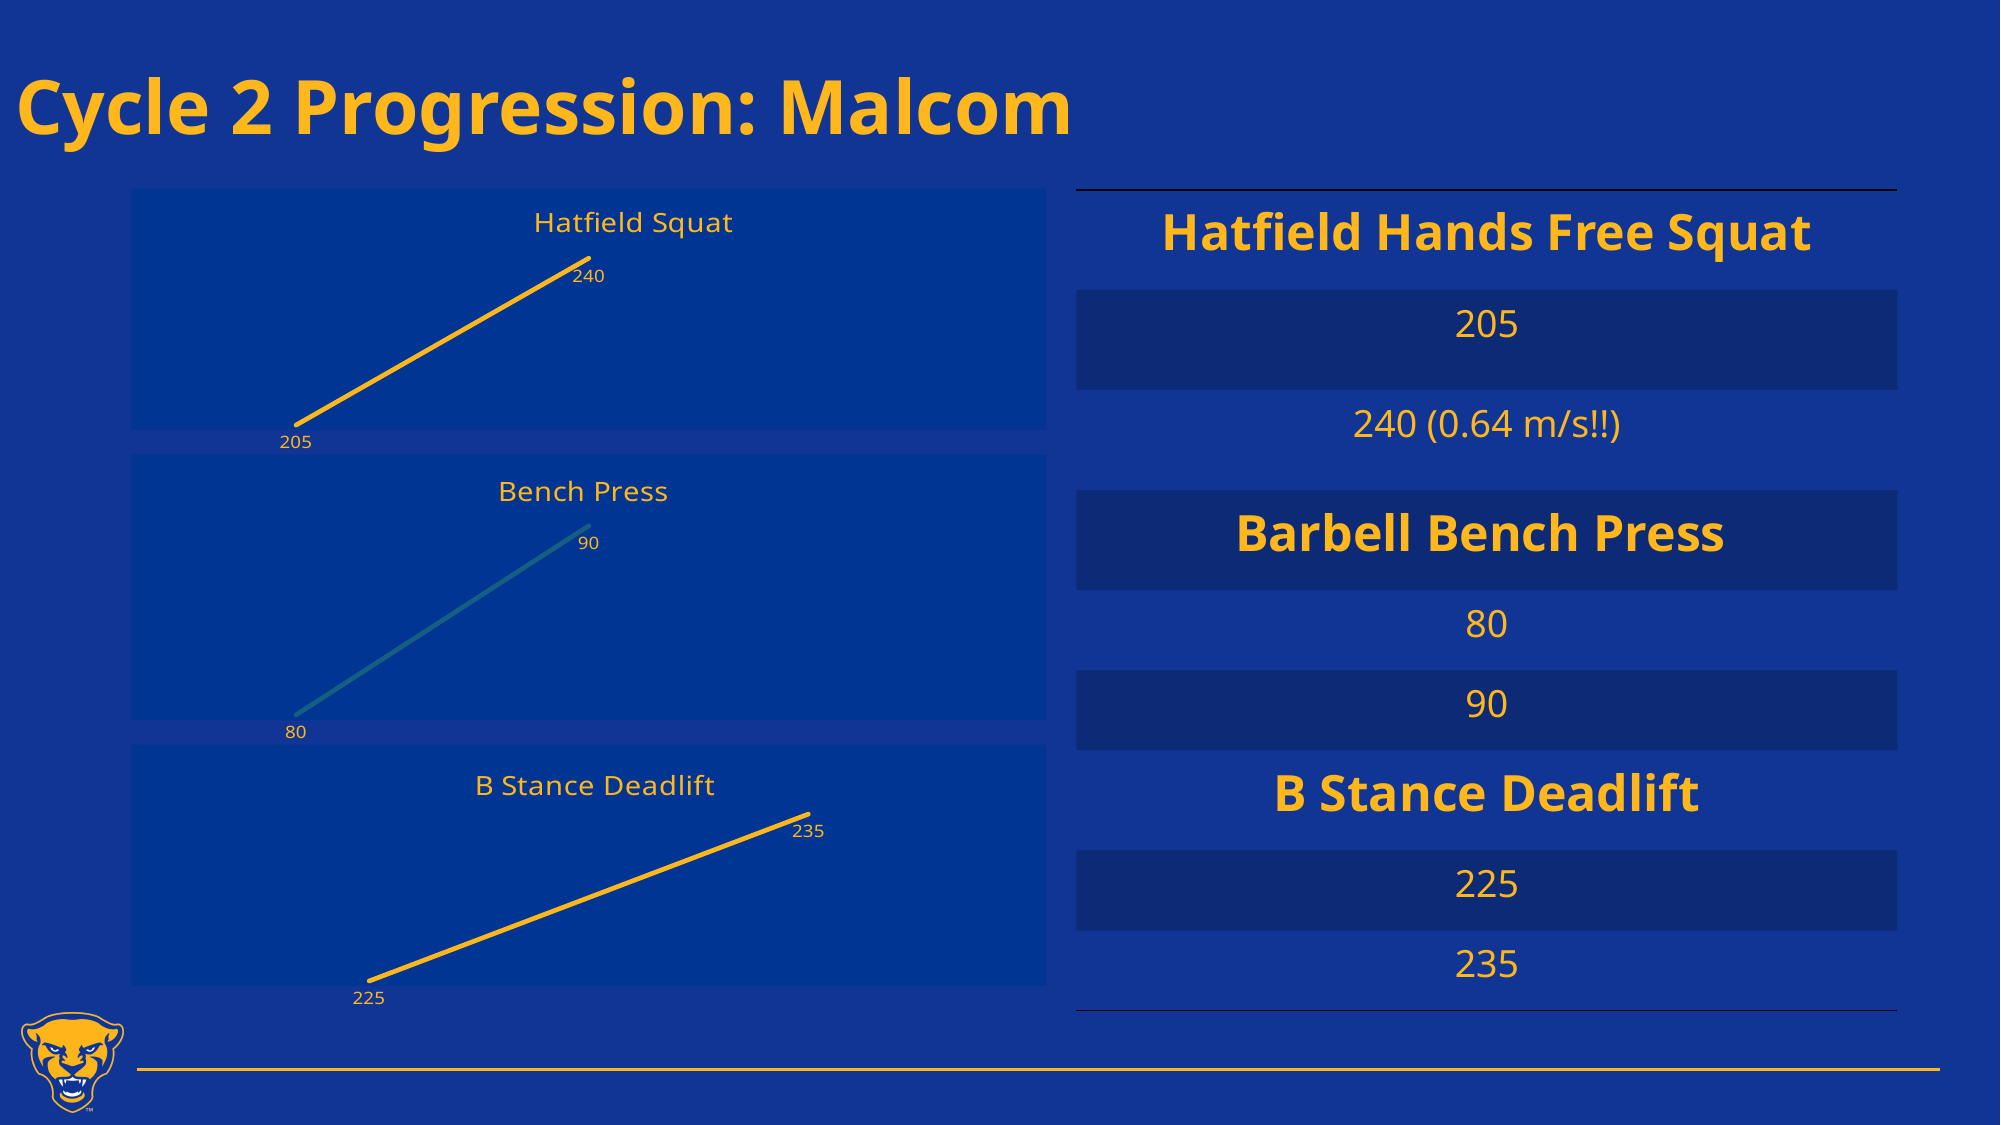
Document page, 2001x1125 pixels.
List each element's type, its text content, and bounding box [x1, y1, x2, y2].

title Cycle 2 Progression: Malcom [0, 1, 1192, 219]
table_cell 225 [1076, 850, 1897, 931]
table_header Hatfield Hands Free Squat [1076, 191, 1897, 290]
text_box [130, 188, 1047, 1012]
table_cell B Stance Deadlift [1076, 750, 1897, 850]
table_cell 240 (0.64 m/s!!) [1076, 390, 1897, 490]
table_cell 90 [1076, 670, 1897, 750]
table_cell 80 [1076, 590, 1897, 670]
table_cell 235 [1076, 931, 1897, 1010]
table_cell 205 [1076, 290, 1897, 390]
table_cell Barbell Bench Press [1076, 490, 1897, 590]
picture [21, 1012, 124, 1113]
